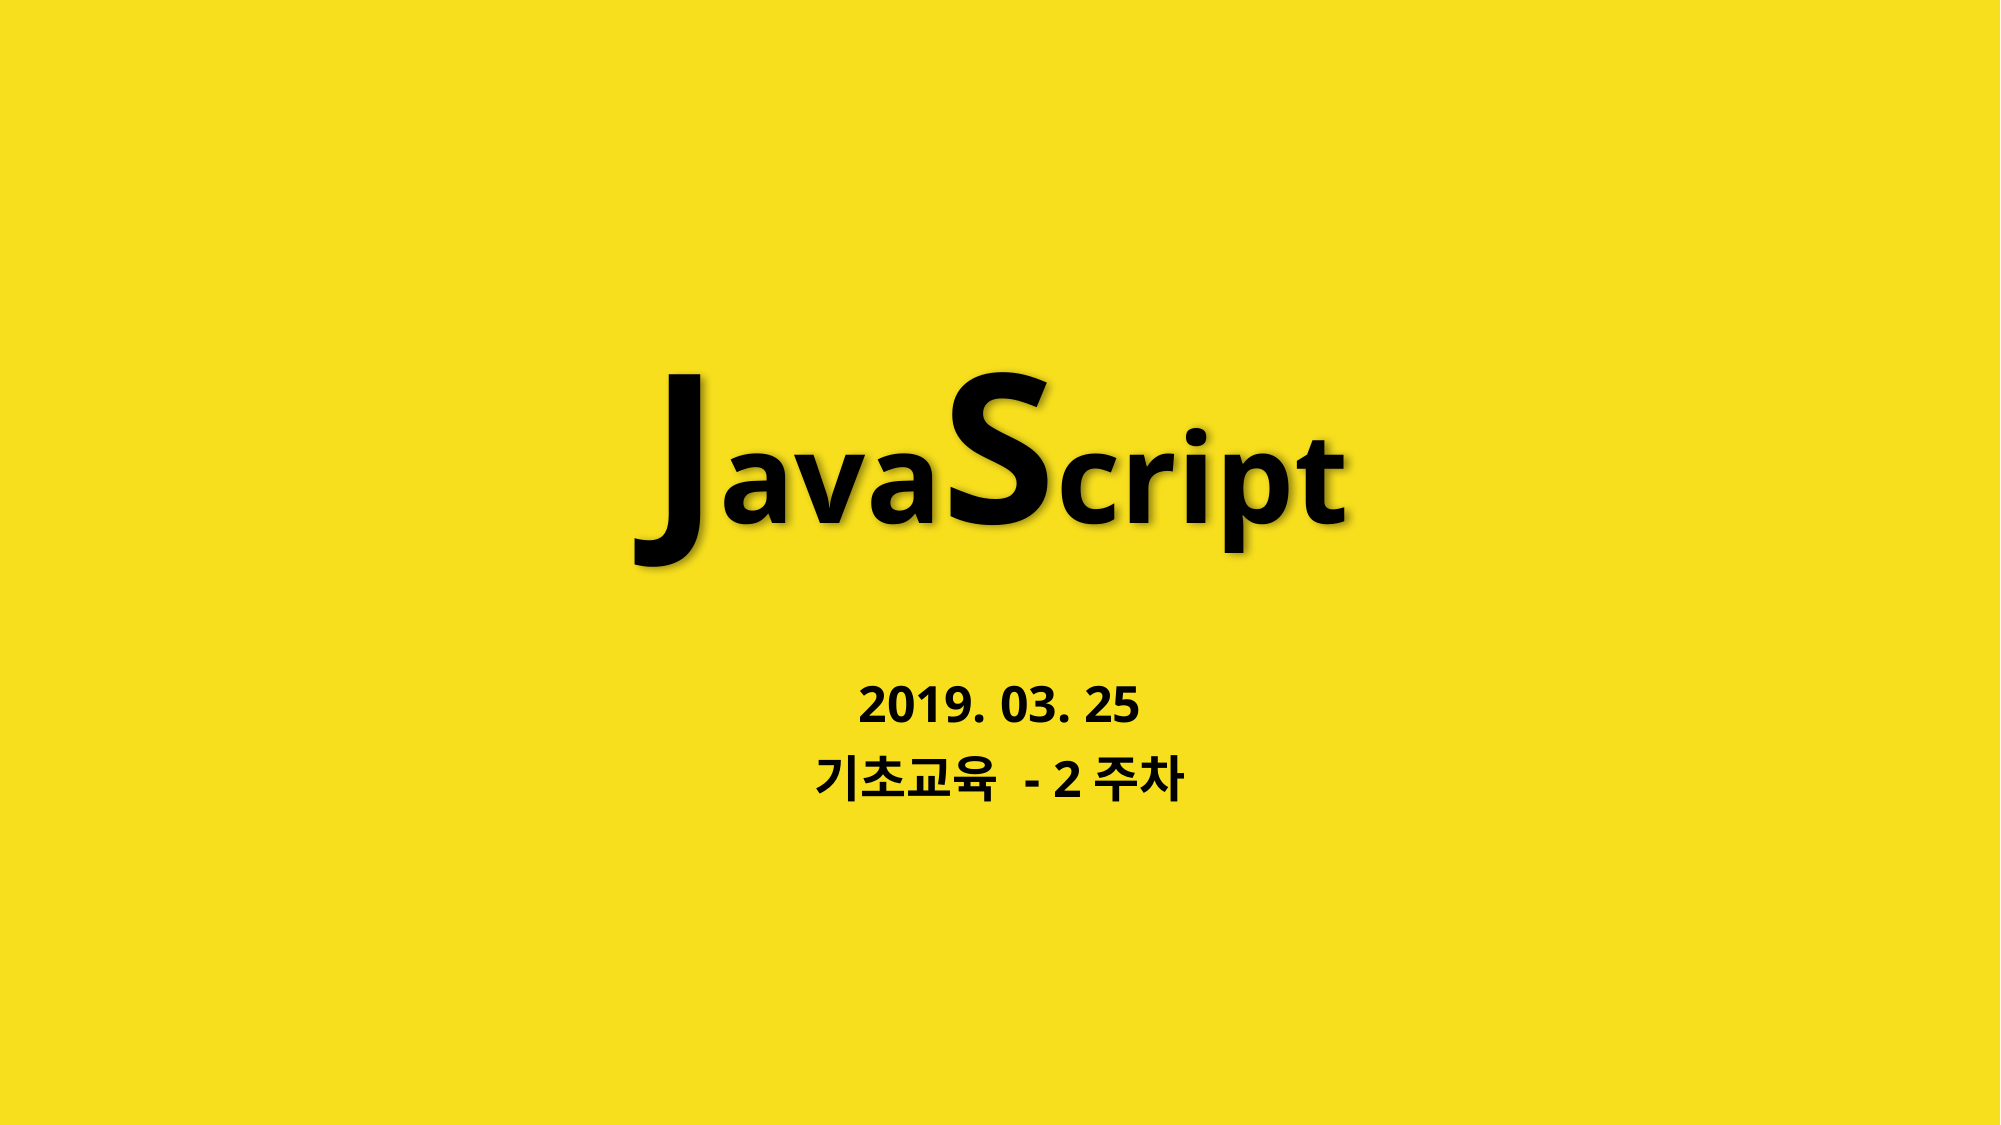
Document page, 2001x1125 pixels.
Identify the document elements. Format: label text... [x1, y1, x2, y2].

subtitle 2019. 03. 25 기초교육 - 2주차 [249, 590, 1750, 863]
title JavaScript [249, 184, 1750, 576]
